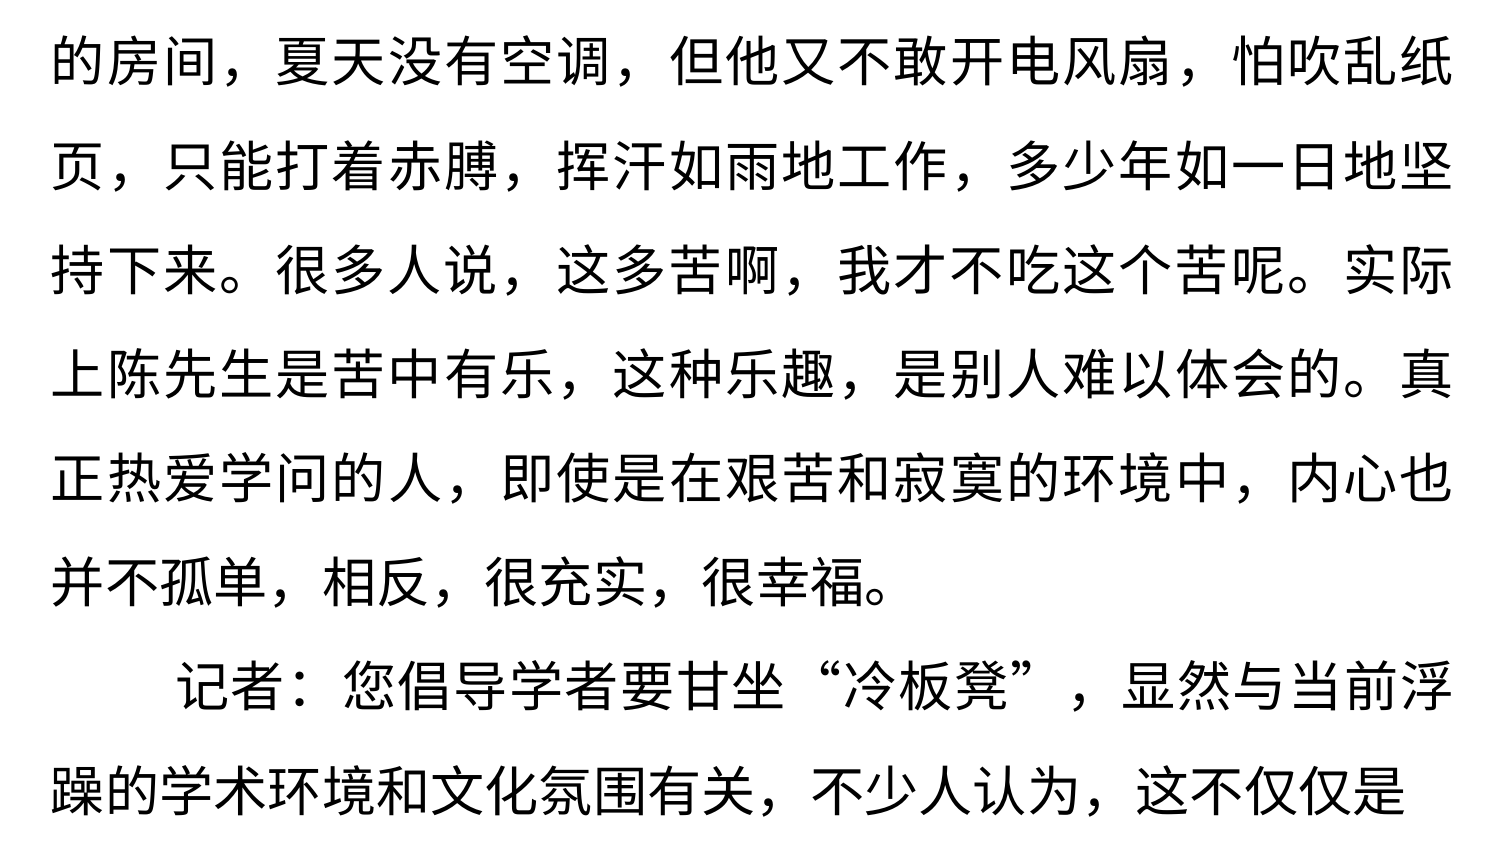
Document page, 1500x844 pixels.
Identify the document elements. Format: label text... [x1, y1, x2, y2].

text_box 的房间，夏天没有空调，但他又不敢开电风扇，怕吹乱纸页，只能打着赤膊，挥汗如雨地工作，多少年如一日地坚持下来。很多人说，这多苦啊，我才不吃这个苦呢。实际上陈先生是苦中有乐，这种乐趣，是别人难以体会的。真正热爱学问的人，即使是在艰苦和寂寞的环境中，内心也并不孤单，相反，很充实，很幸福。 记者：您倡导学者要甘坐“冷板凳”，显然与当前浮躁的学术环境和文化氛围有关，不少人认为，这不仅仅是 [36, 0, 1469, 830]
